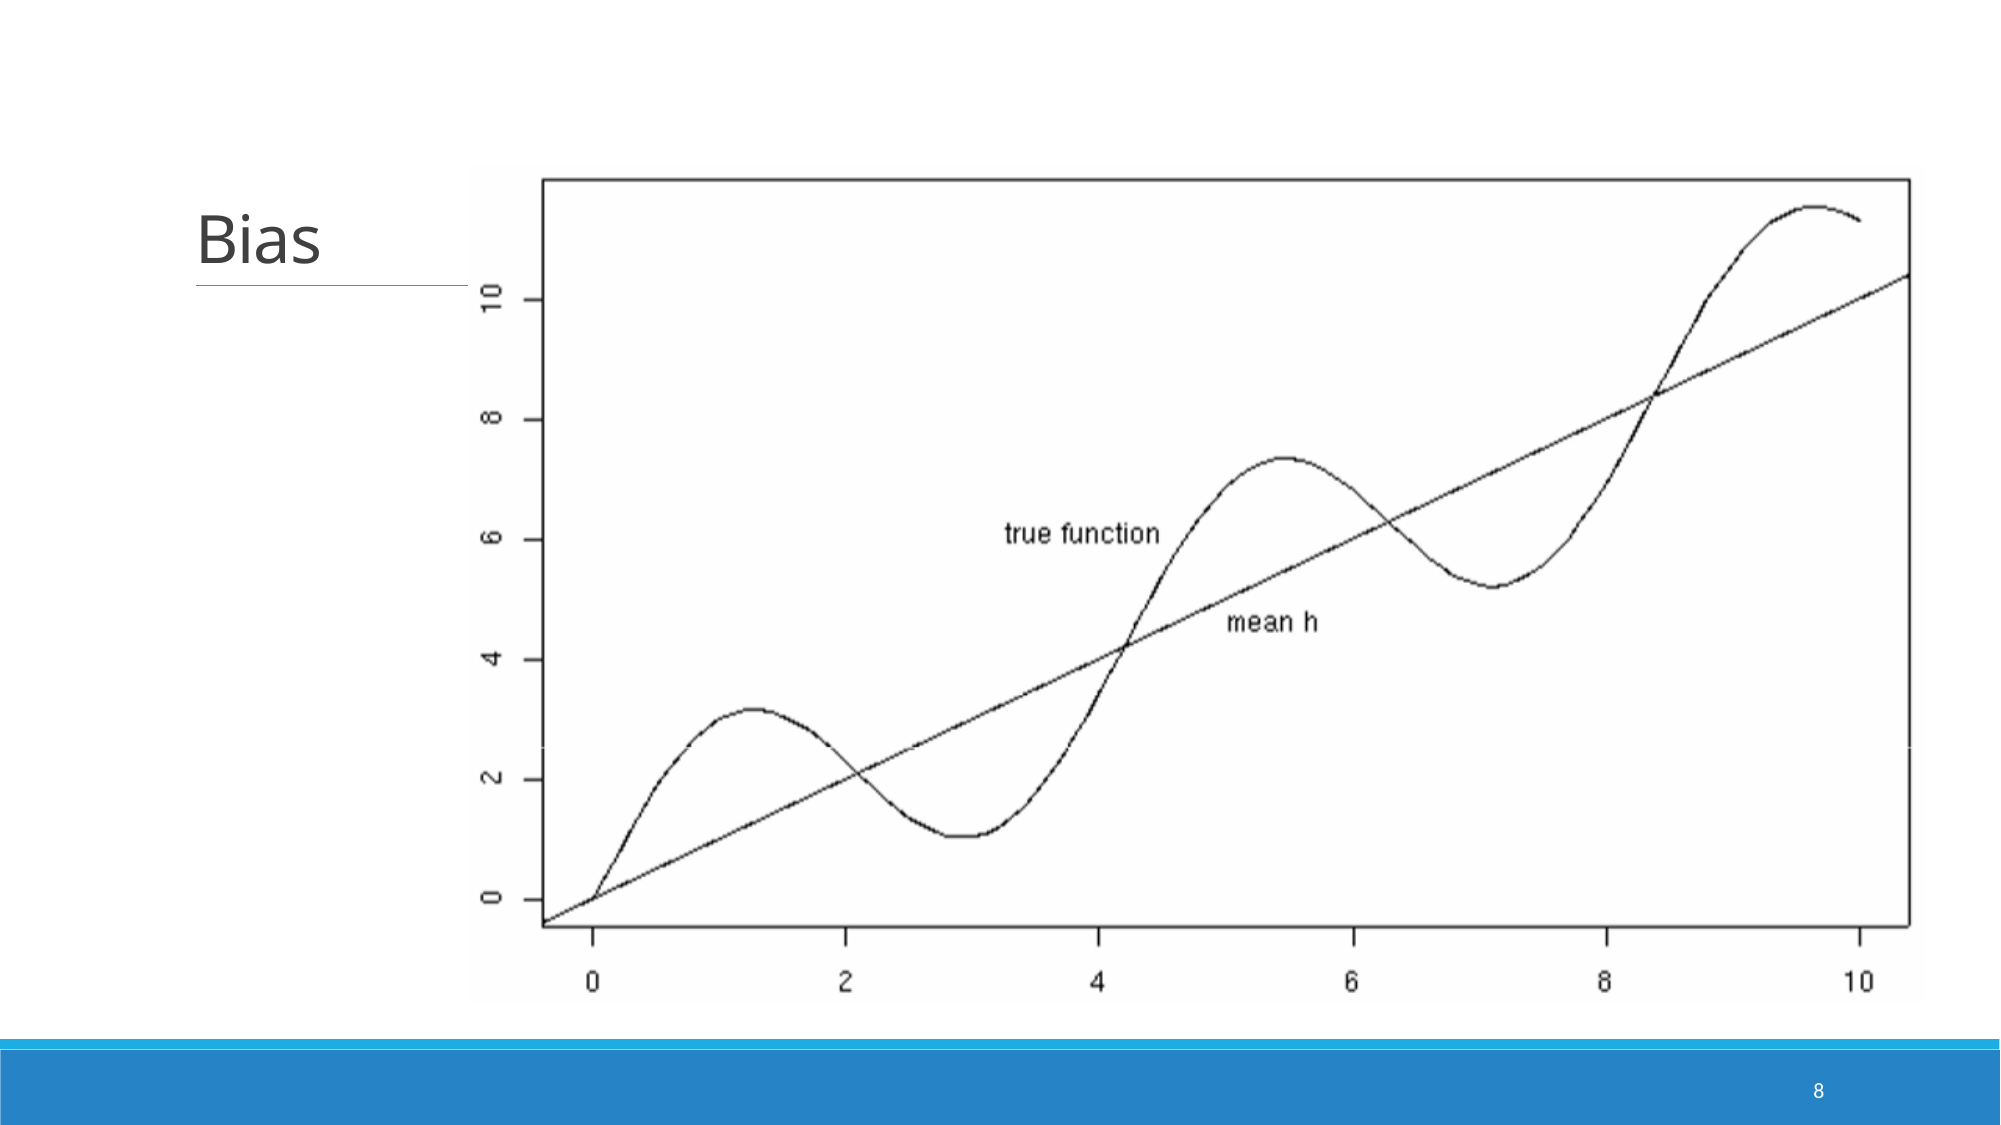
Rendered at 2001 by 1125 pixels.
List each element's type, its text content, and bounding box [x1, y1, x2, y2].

slide_number 8 [1624, 1059, 1840, 1120]
picture [468, 165, 1926, 1004]
title Bias [180, 47, 1830, 285]
